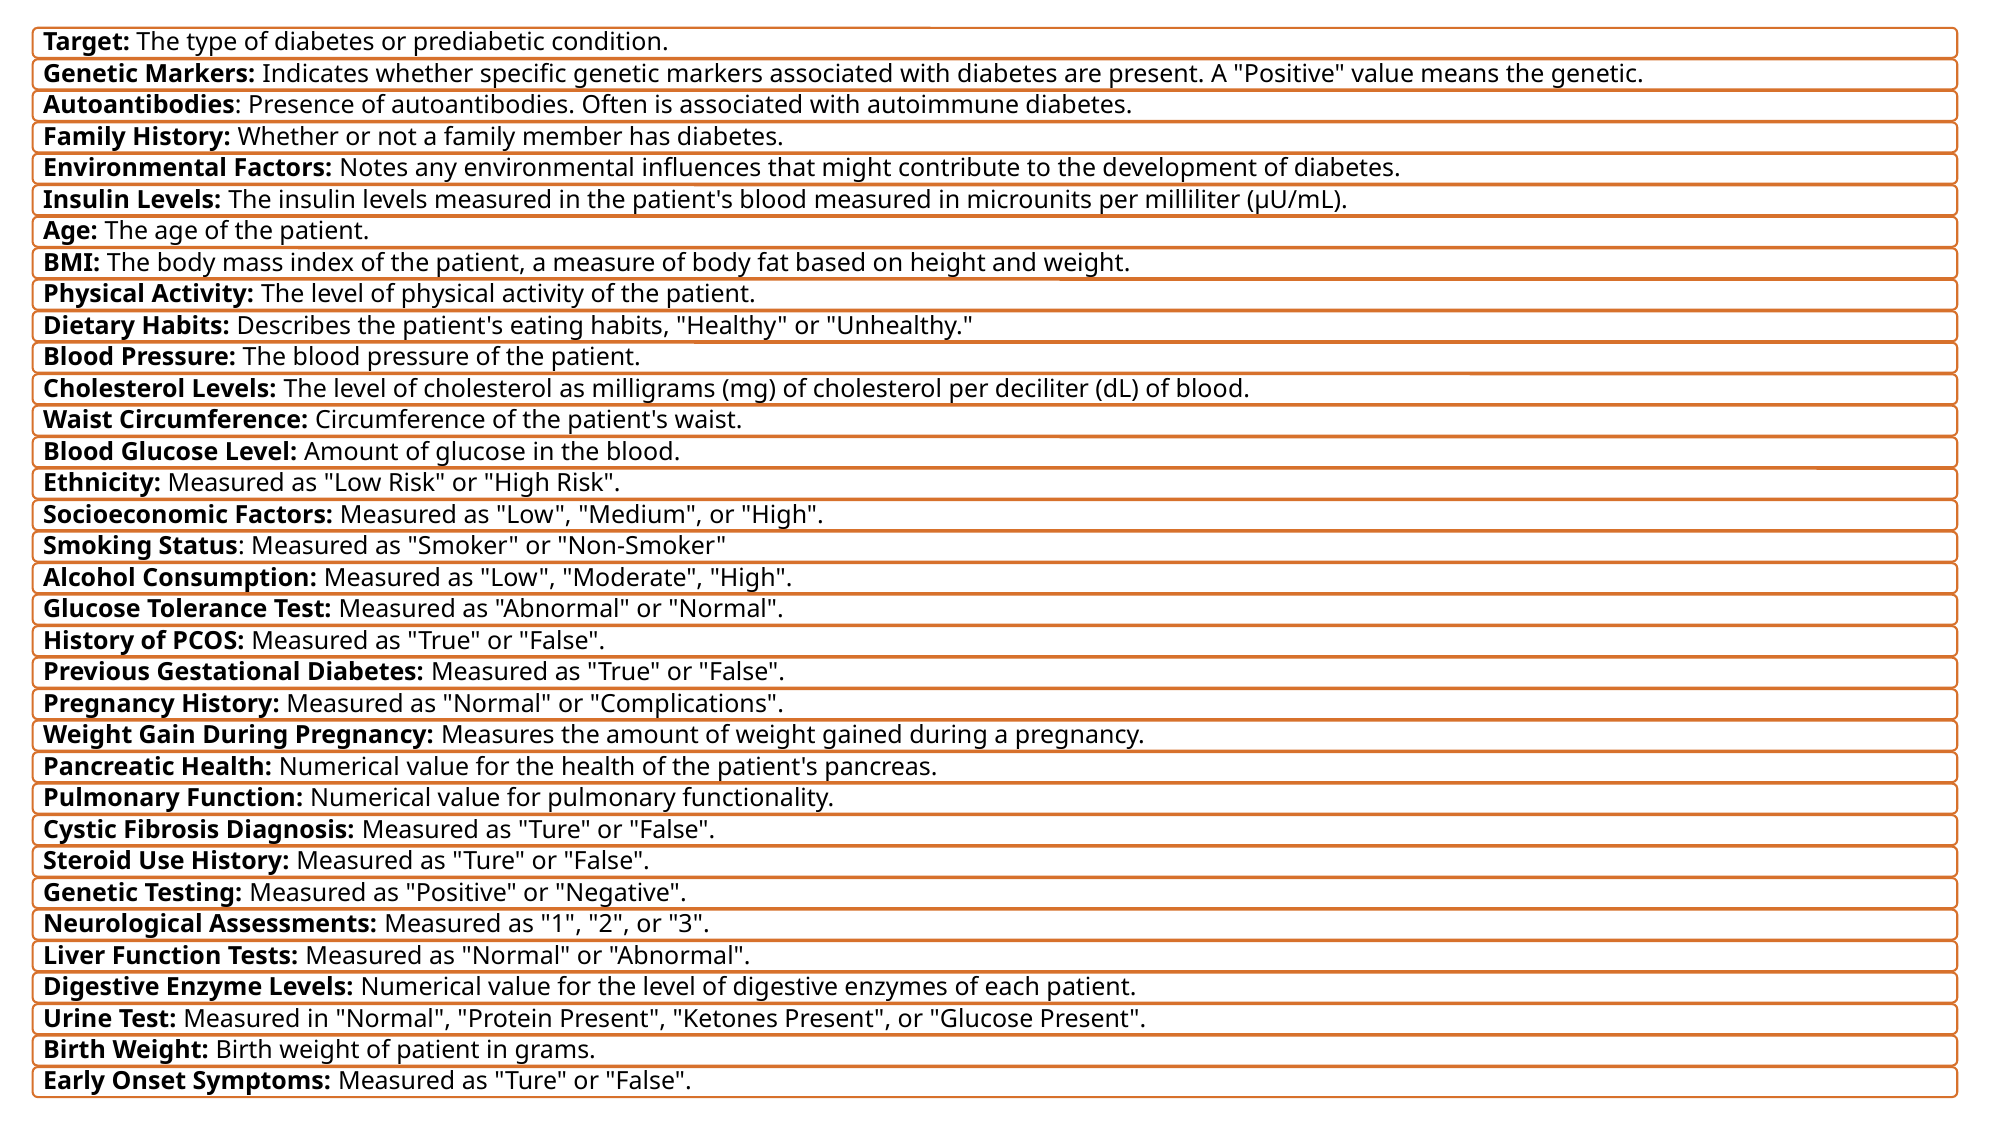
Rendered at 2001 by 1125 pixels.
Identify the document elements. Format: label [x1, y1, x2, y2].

list [32, 27, 1958, 1098]
